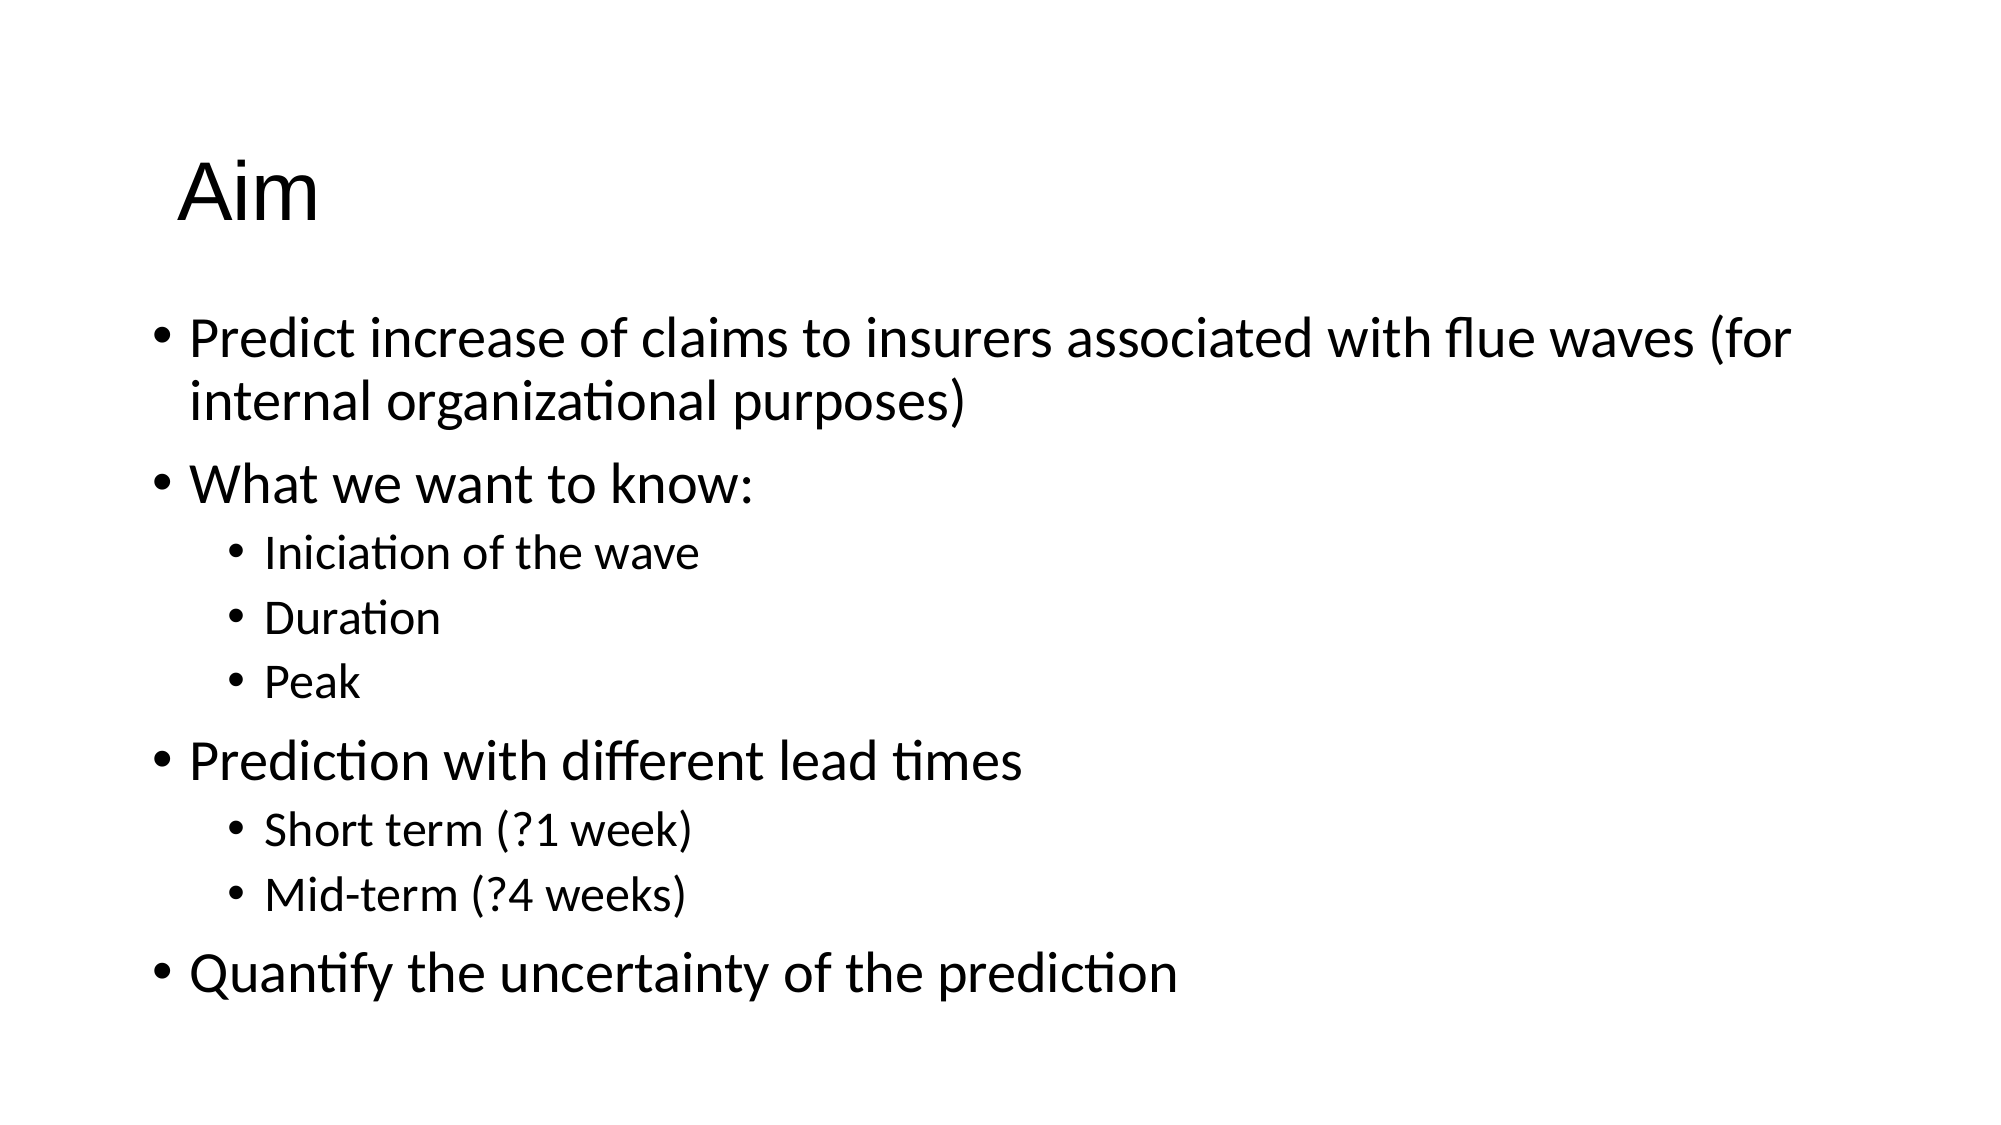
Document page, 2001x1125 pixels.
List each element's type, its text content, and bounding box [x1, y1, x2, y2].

list Predict increase of claims to insurers associated with flue waves (for internal organizational purposes) What we want to know: Iniciation of the wave Duration Peak Prediction with different lead times Short term (?1 week) Mid-term (?4 weeks) Quantify the uncertainty of the prediction [137, 299, 1917, 1050]
text_box Aim [162, 84, 1888, 303]
